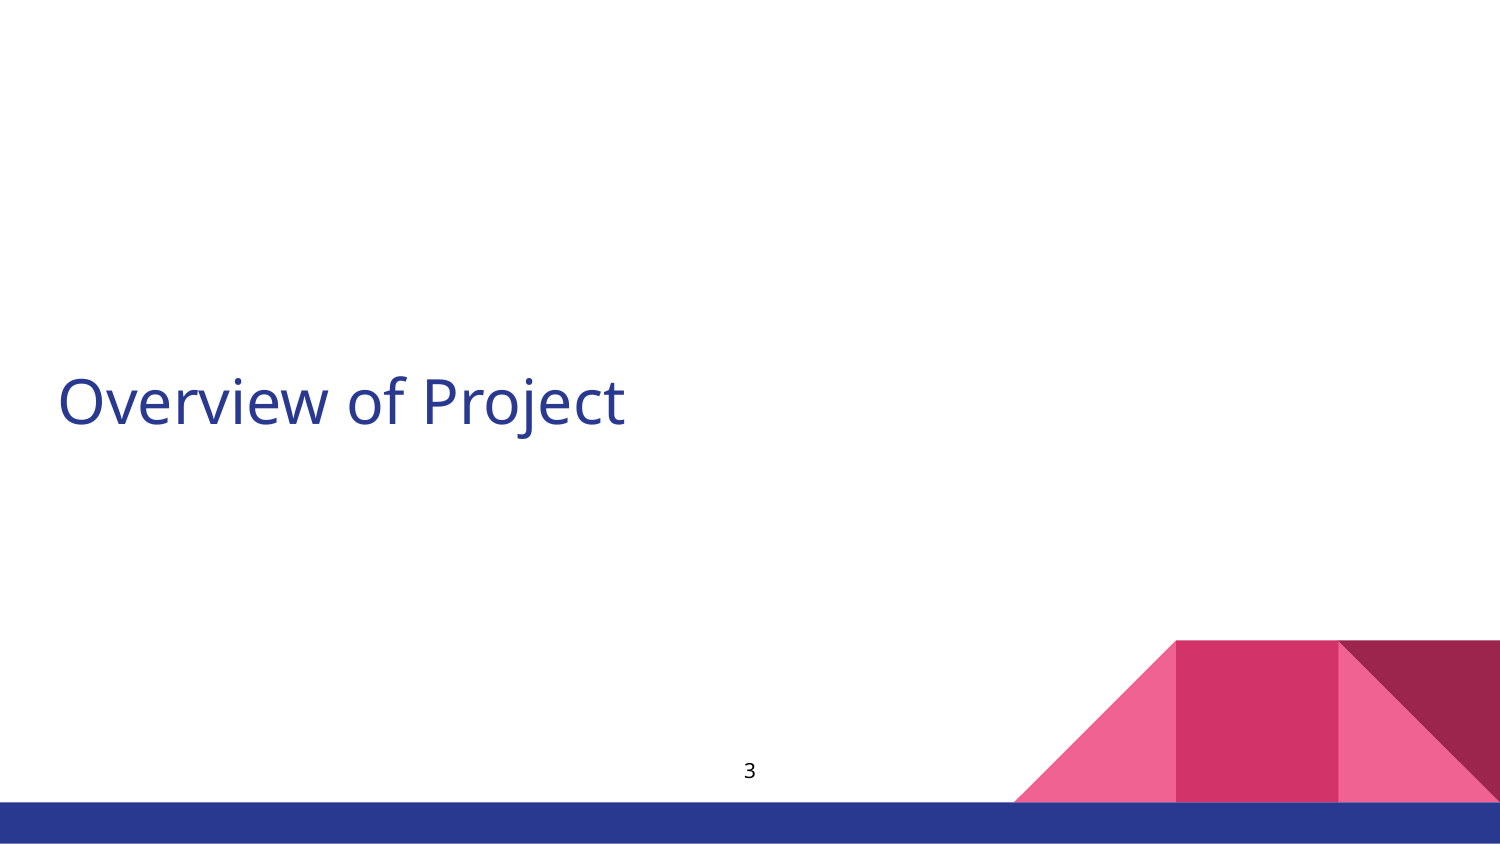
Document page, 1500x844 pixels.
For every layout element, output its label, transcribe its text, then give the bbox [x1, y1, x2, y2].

slide_number ‹#› [705, 739, 795, 804]
title Overview of Project [42, 346, 750, 456]
